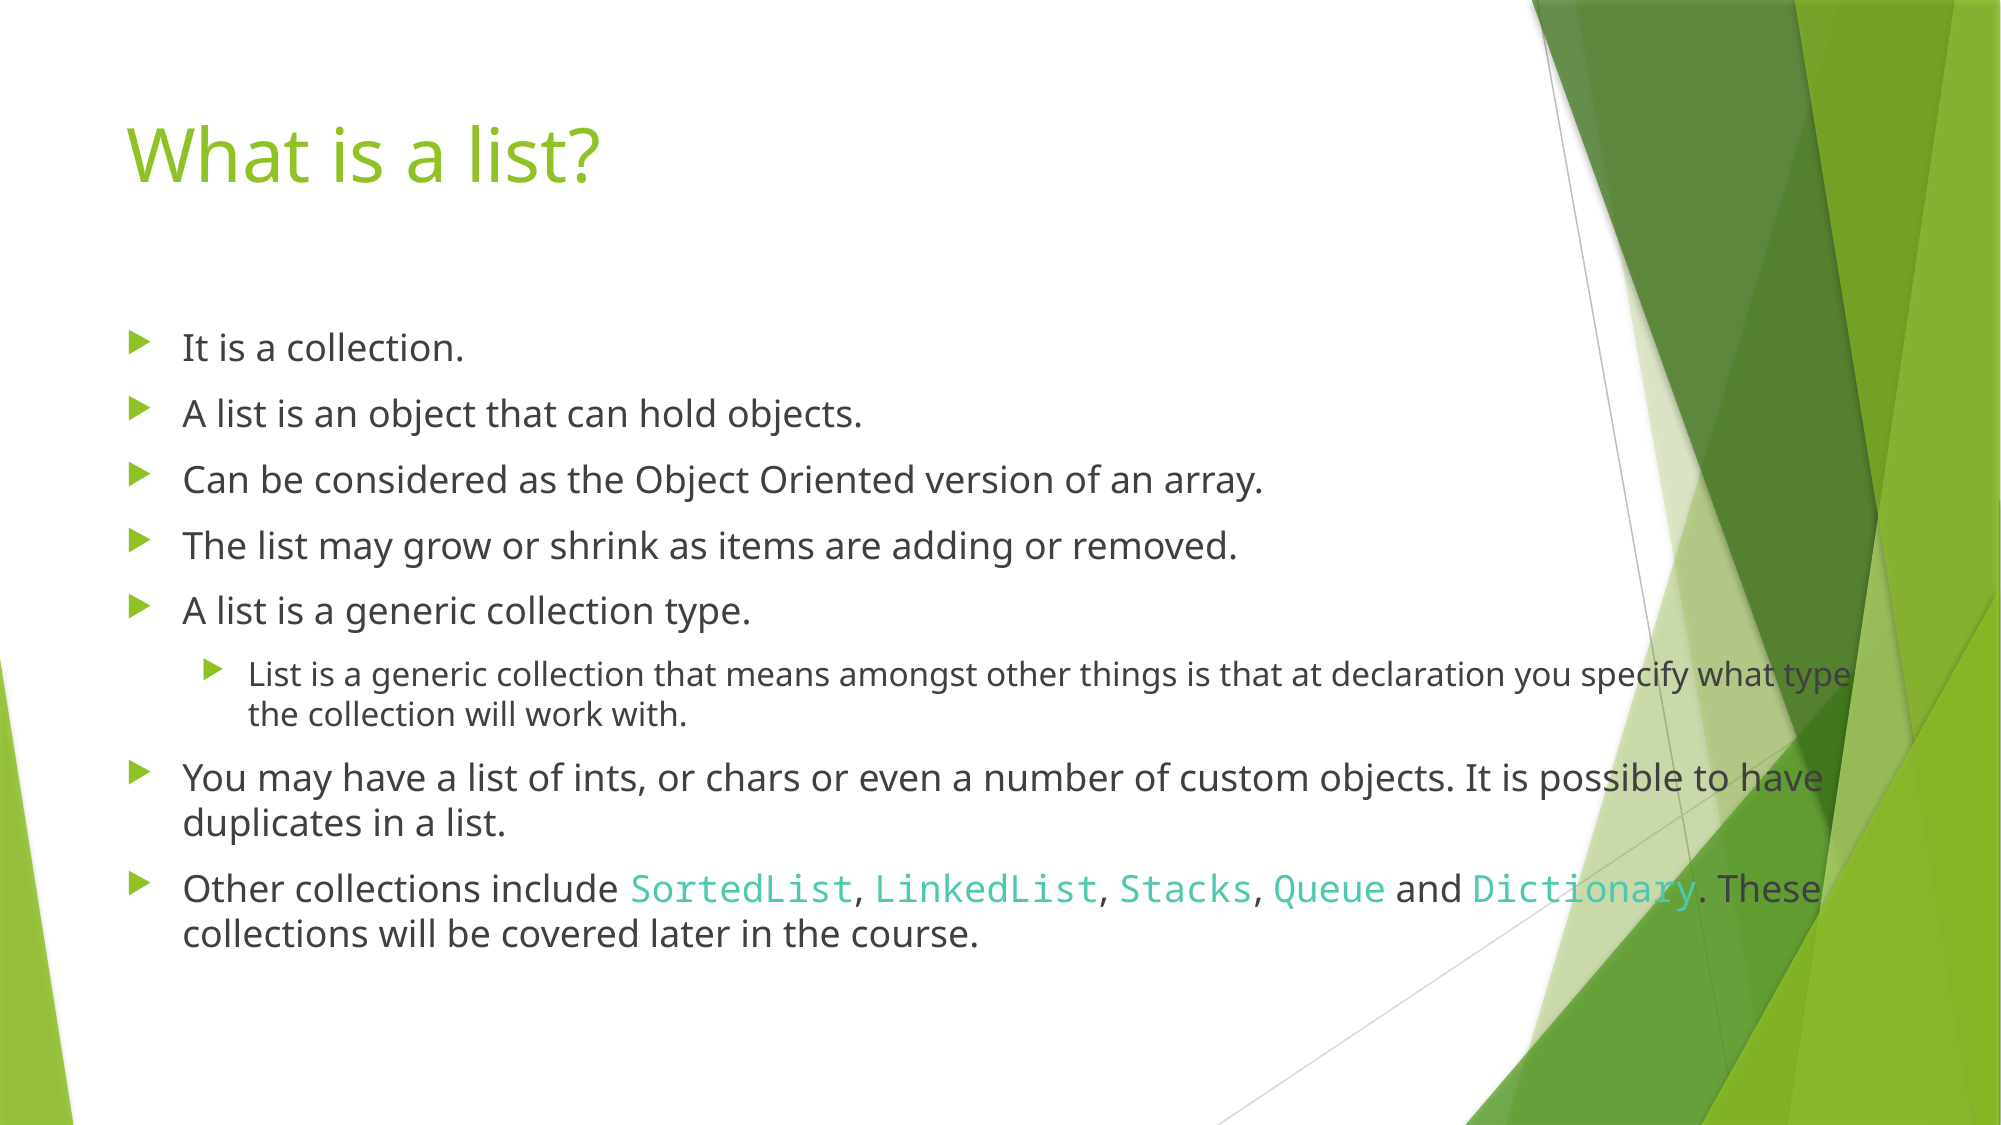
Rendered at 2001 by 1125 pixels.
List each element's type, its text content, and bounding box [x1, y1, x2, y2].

title What is a list? [111, 99, 1522, 316]
list It is a collection. A list is an object that can hold objects. Can be considered as the Object Oriented version of an array. The list may grow or shrink as items are adding or removed. A list is a generic collection type. List is a generic collection that means amongst other things is that at declaration you specify what type the collection will work with. You may have a list of ints, or chars or even a number of custom objects. It is possible to have duplicates in a list. Other collections include SortedList, LinkedList, Stacks, Queue and Dictionary. These collections will be covered later in the course. [111, 316, 1912, 1085]
